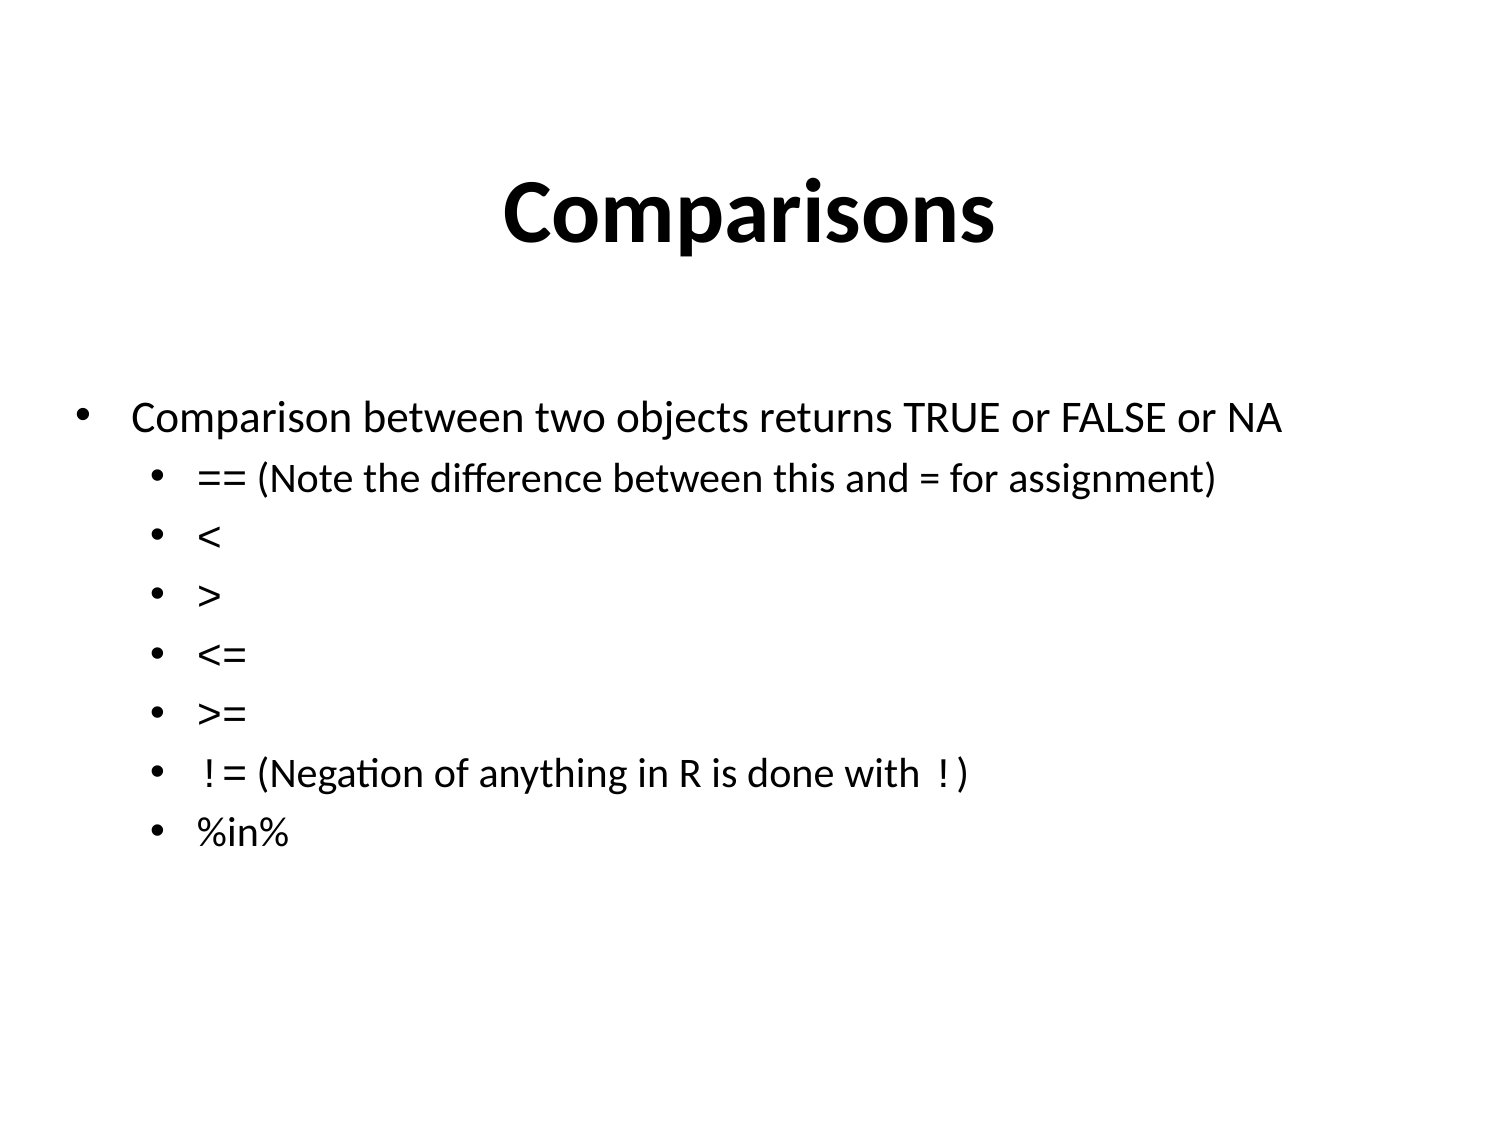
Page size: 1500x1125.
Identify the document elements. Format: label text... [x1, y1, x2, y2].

list Comparison between two objects returns TRUE or FALSE or NA == (Note the difference between this and = for assignment) < > <= >= != (Negation of anything in R is done with !) %in% [75, 387, 1425, 901]
title Comparisons [75, 112, 1425, 300]
